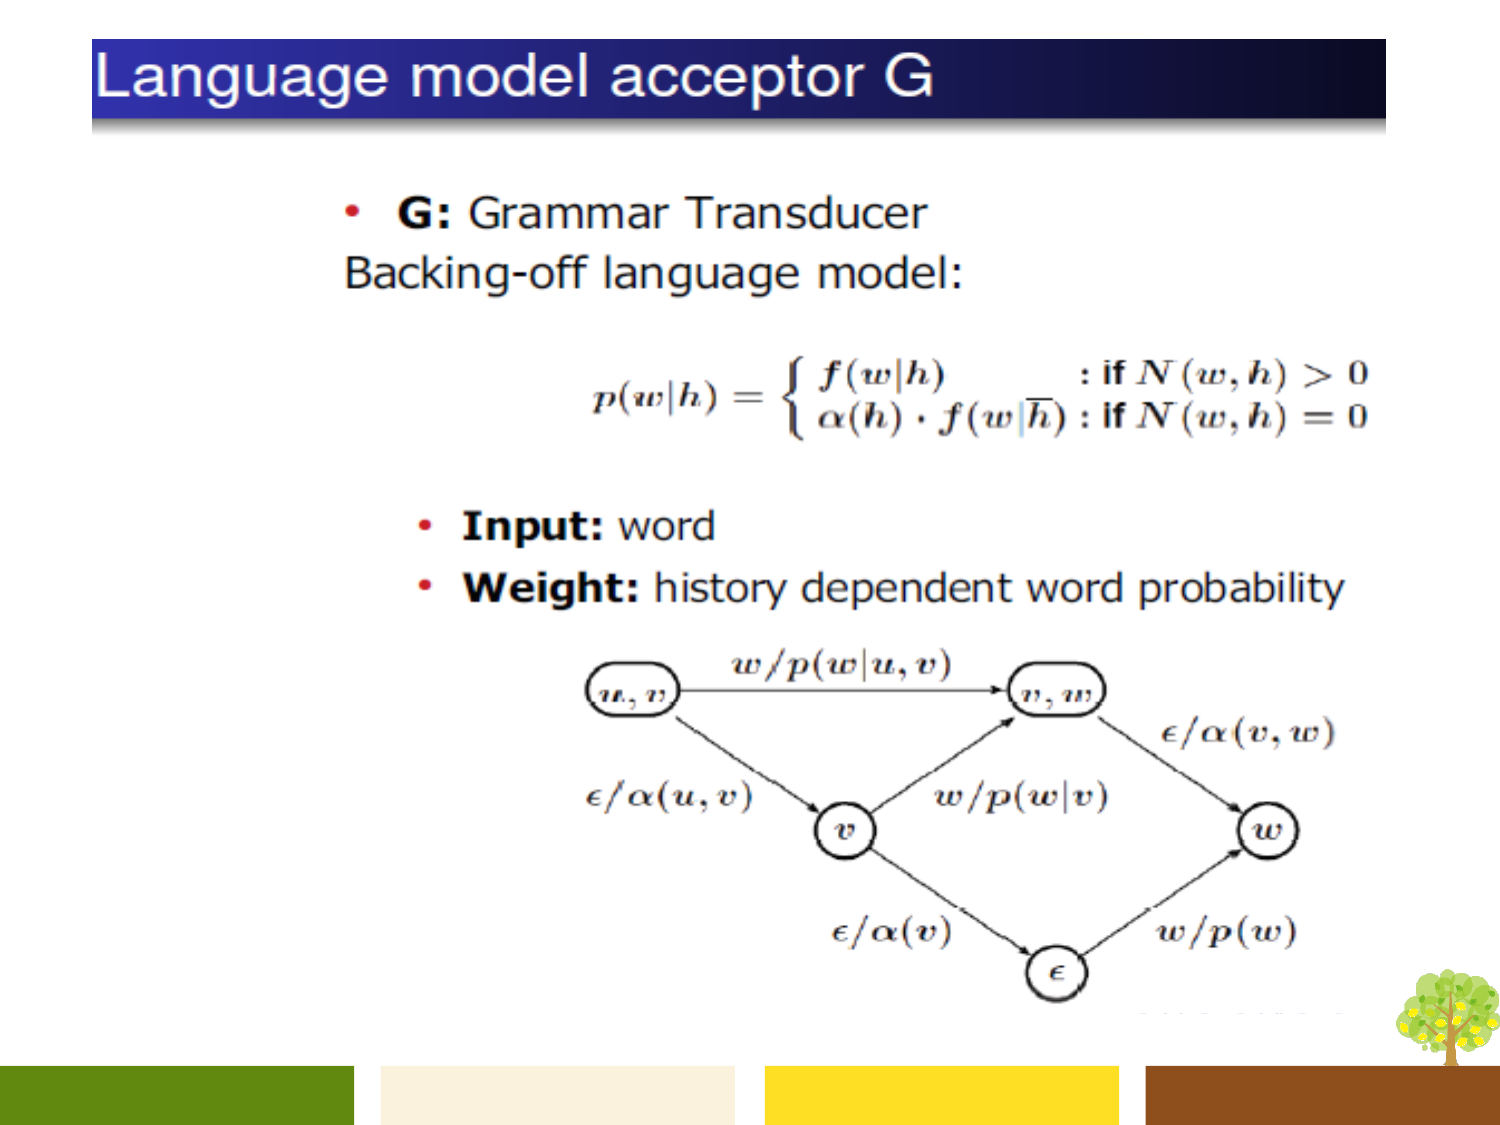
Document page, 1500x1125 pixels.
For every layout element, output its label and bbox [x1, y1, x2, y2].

picture [91, 39, 1386, 1014]
picture [1396, 969, 1500, 1066]
